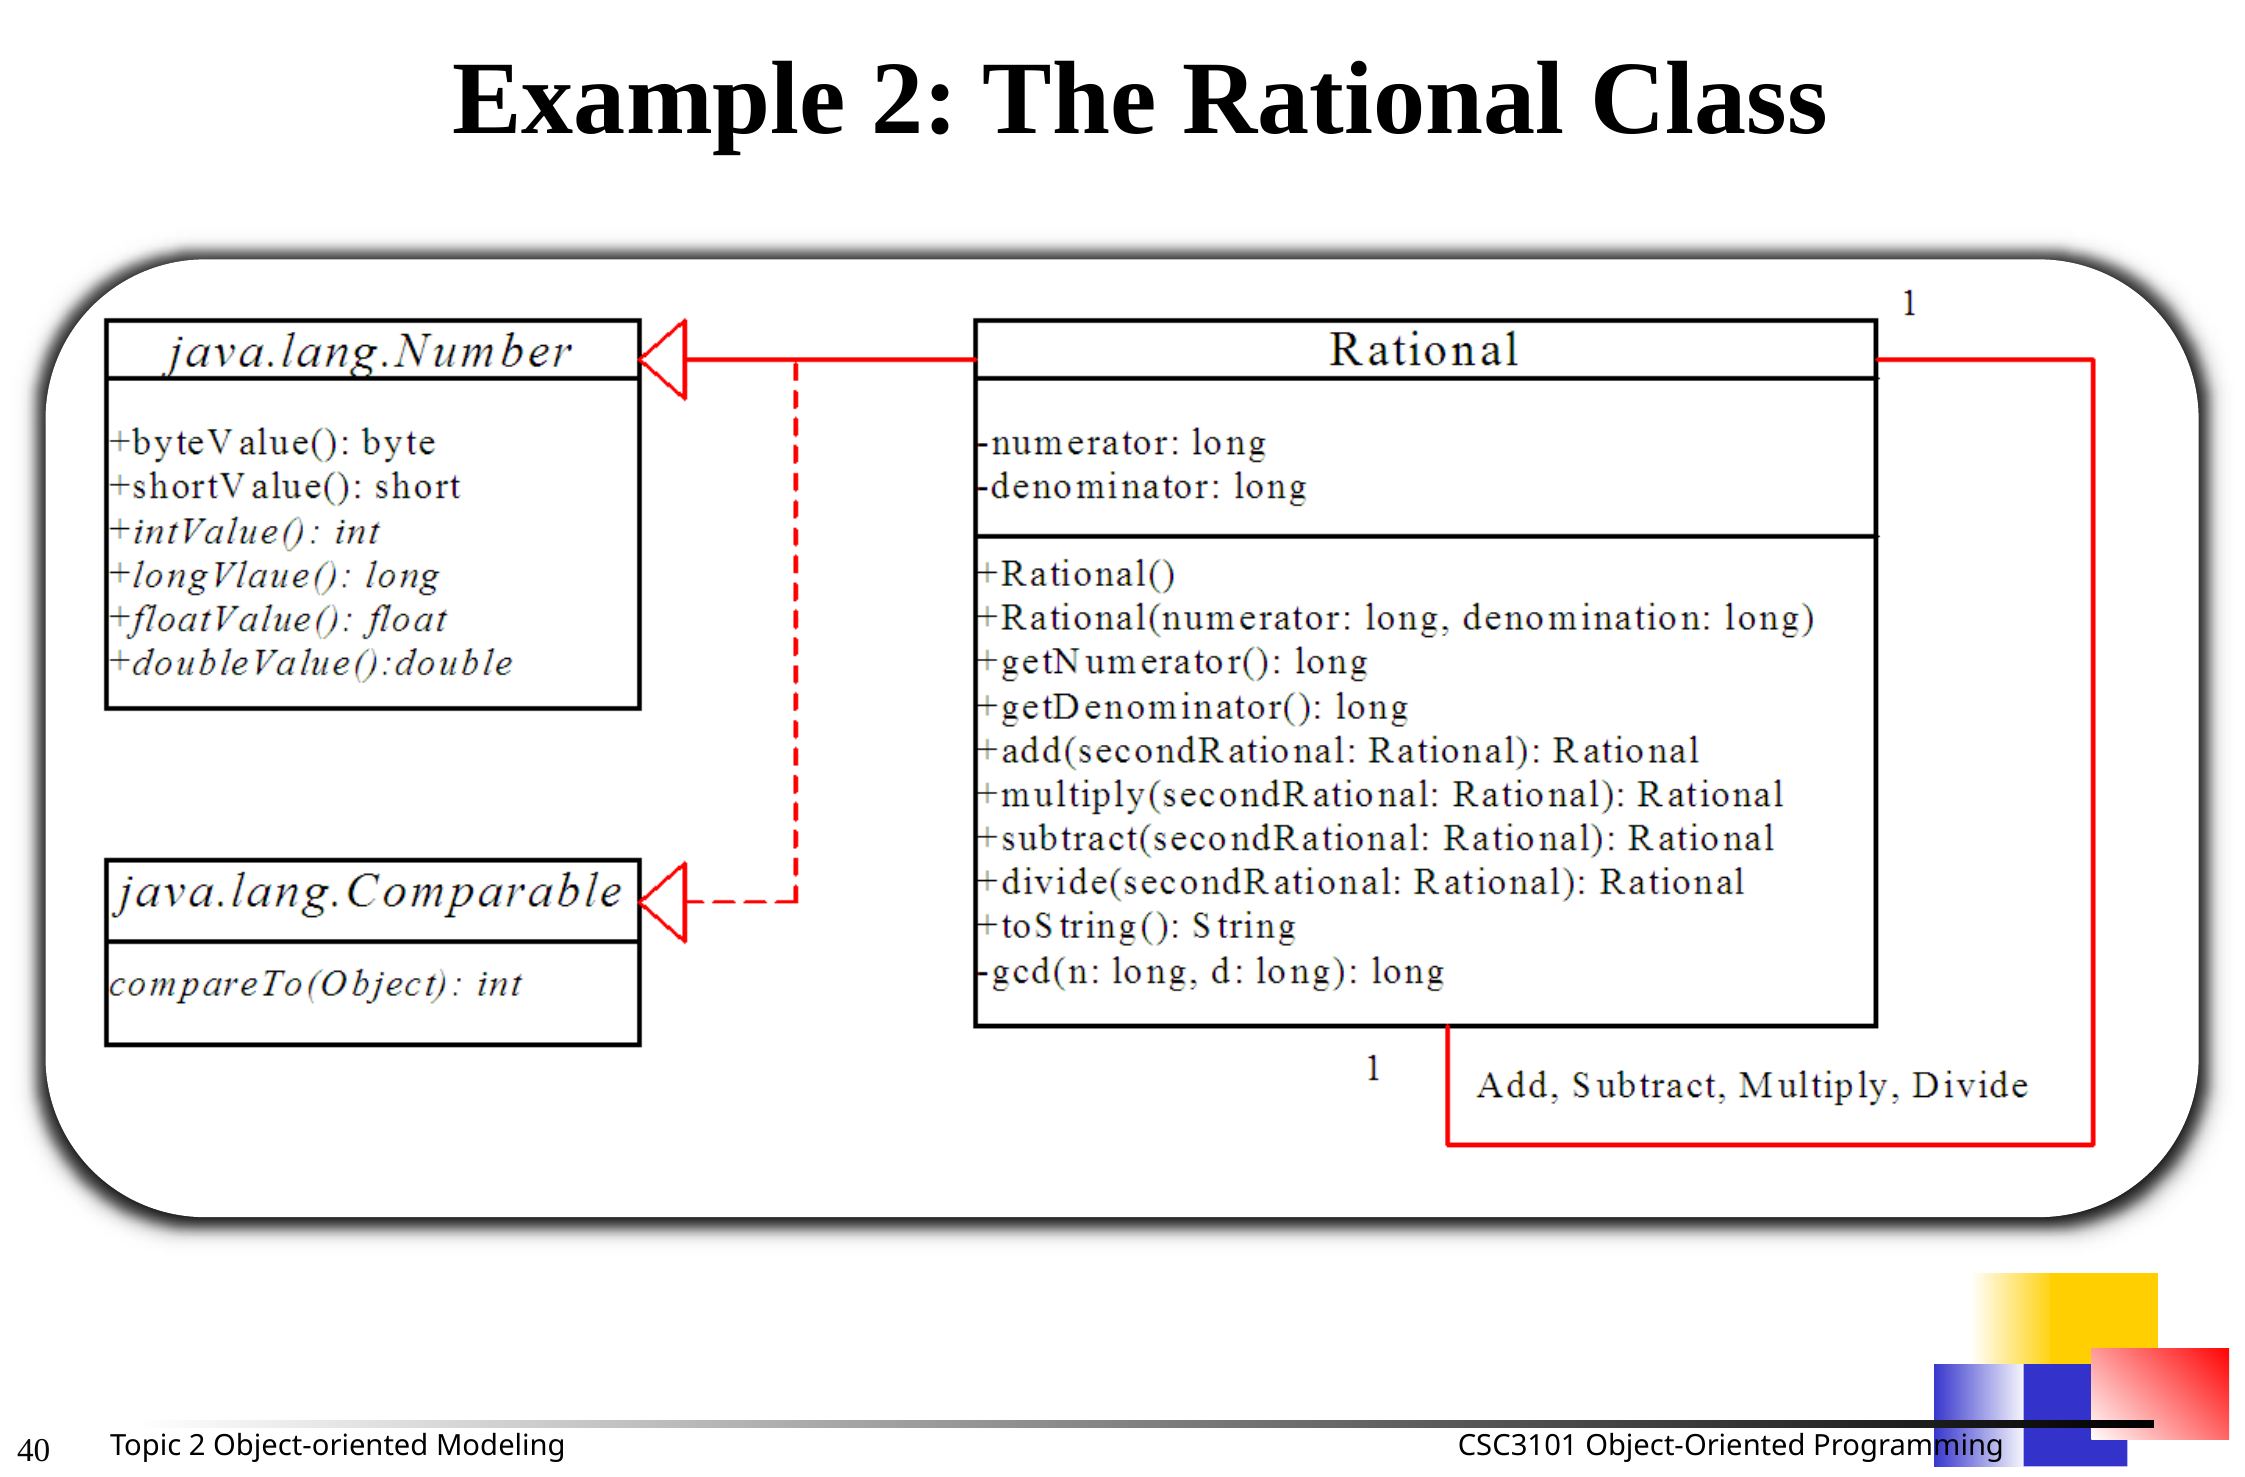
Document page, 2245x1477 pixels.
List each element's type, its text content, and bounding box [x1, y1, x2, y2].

picture [45, 259, 2199, 1218]
title Example 2: The Rational Class [74, 18, 2207, 174]
